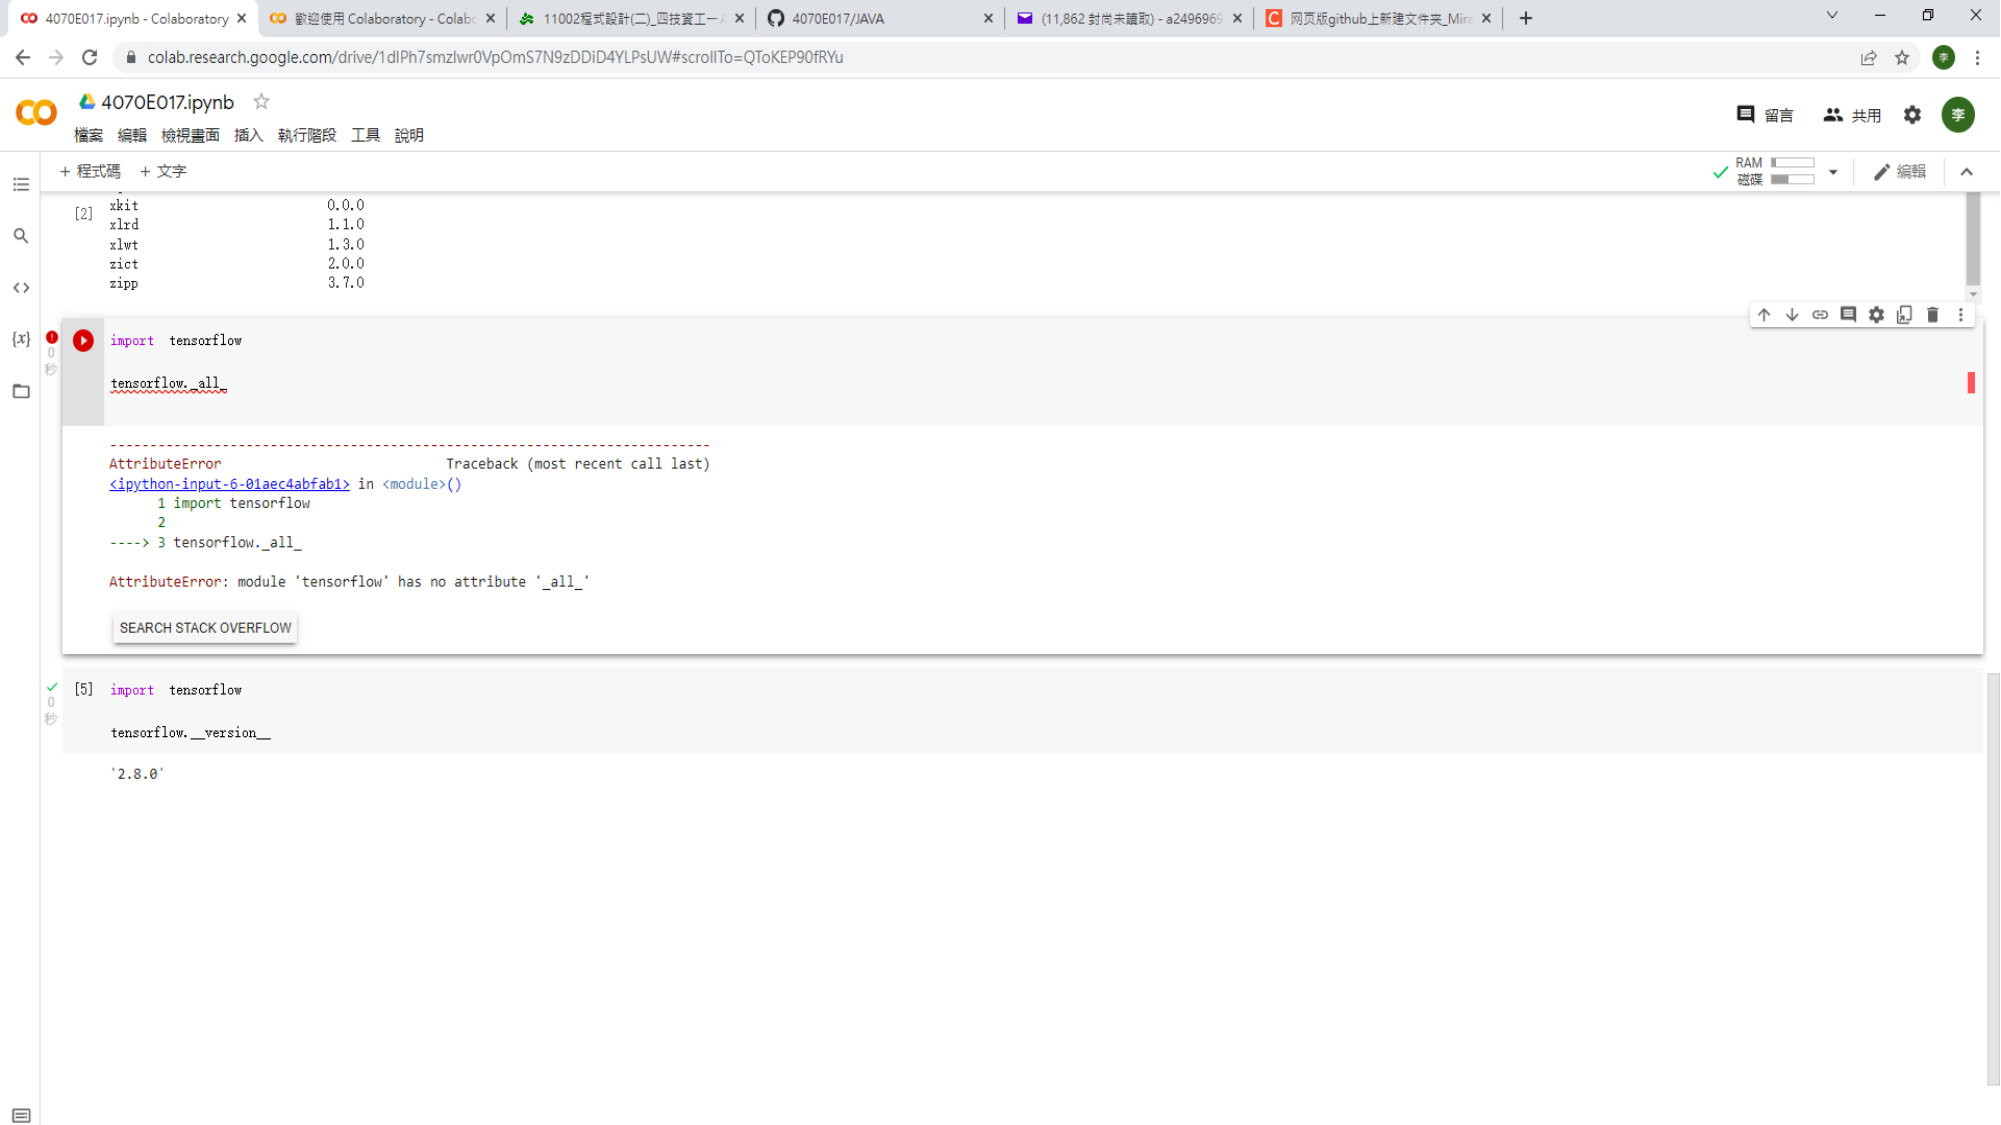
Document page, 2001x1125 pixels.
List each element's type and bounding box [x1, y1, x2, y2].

list [0, 0, 2000, 1125]
